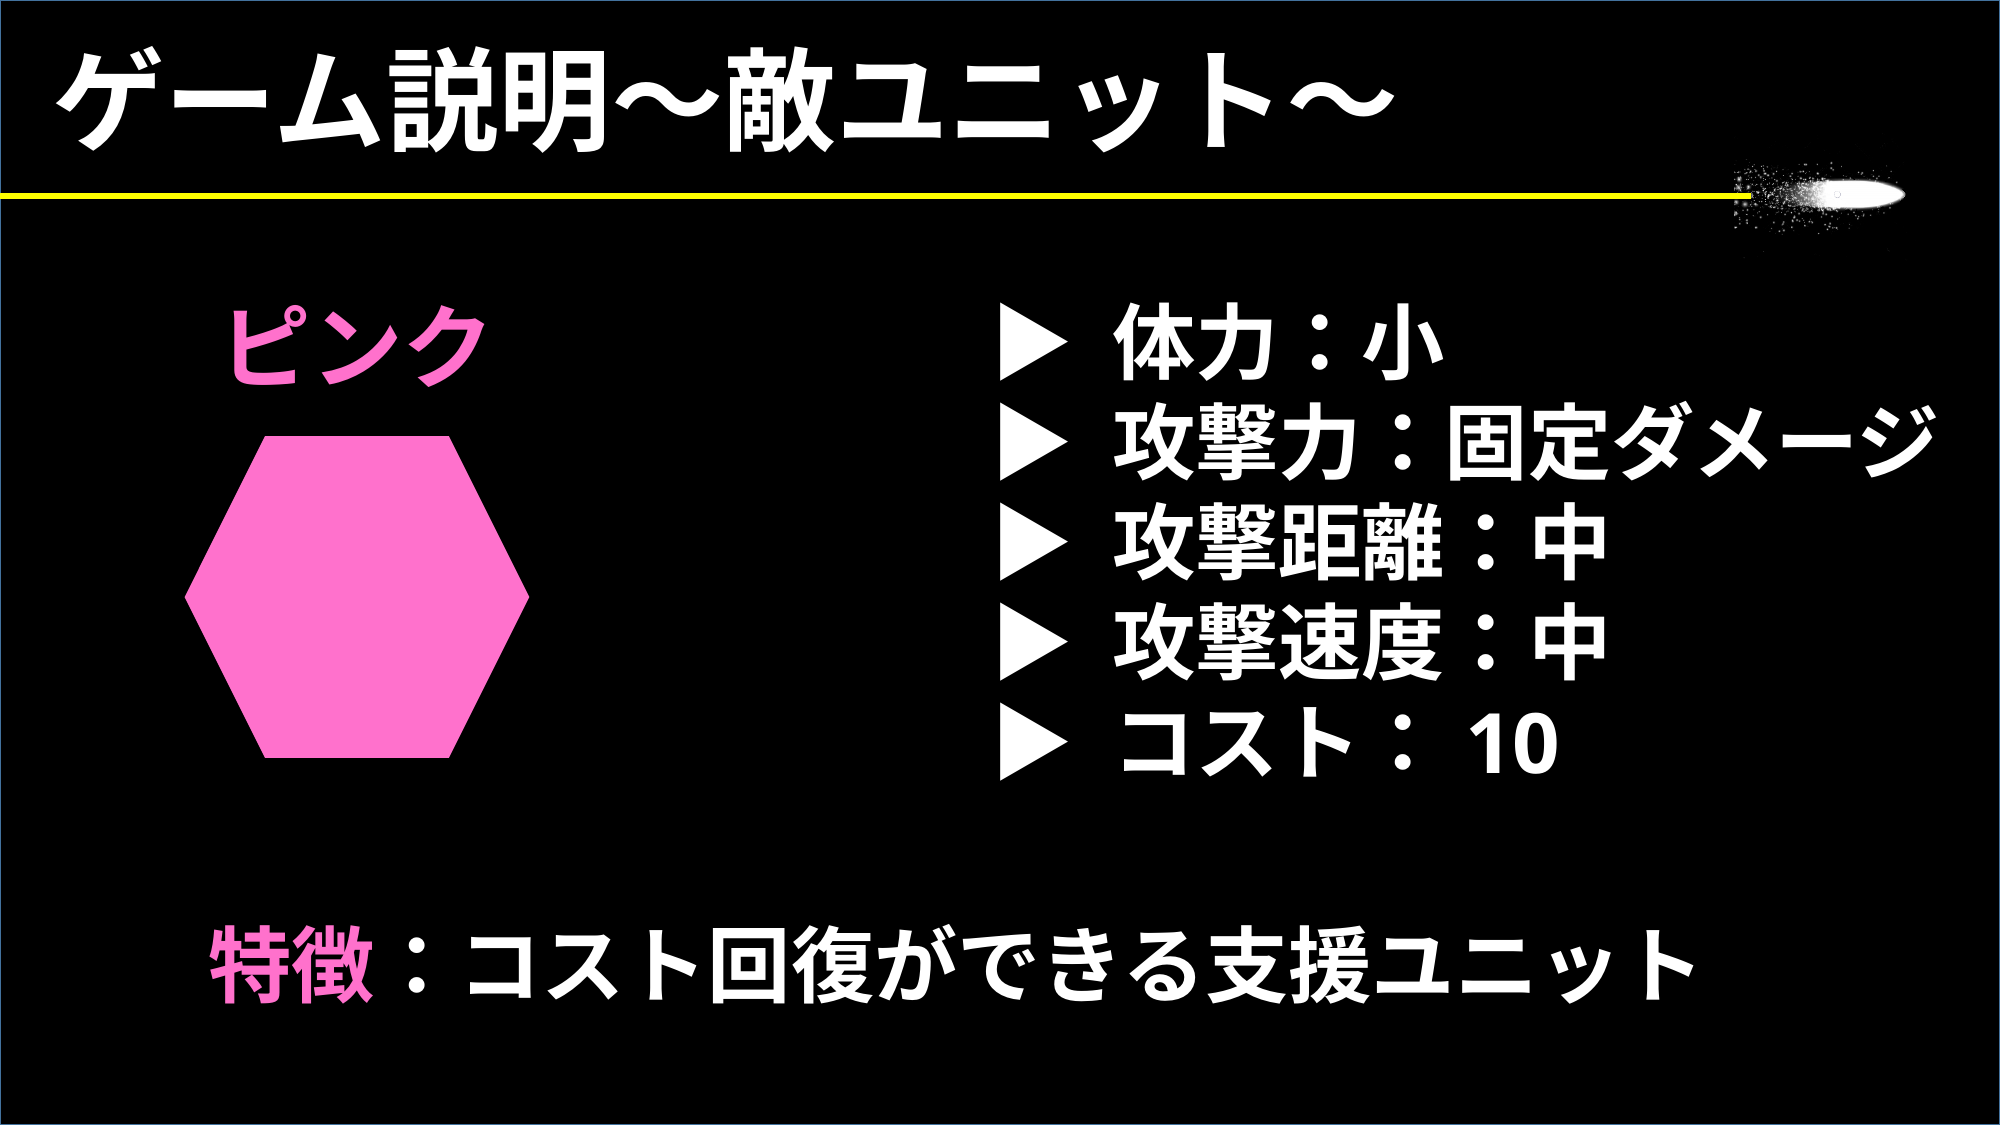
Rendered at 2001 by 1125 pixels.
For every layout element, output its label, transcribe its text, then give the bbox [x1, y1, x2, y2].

text_box [0, 0, 2000, 1125]
picture [1734, 131, 1916, 261]
text_box ピンク [204, 282, 510, 408]
text_box [183, 435, 531, 759]
text_box ゲーム説明～敵ユニット～ [37, 22, 1415, 172]
text_box 特徴：コスト回復ができる支援ユニット [193, 905, 1721, 1021]
text_box ▶ 体力：小 ▶ 攻撃力：固定ダメージ ▶ 攻撃距離：中 ▶ 攻撃速度：中 ▶ コスト：10 [975, 282, 1956, 798]
